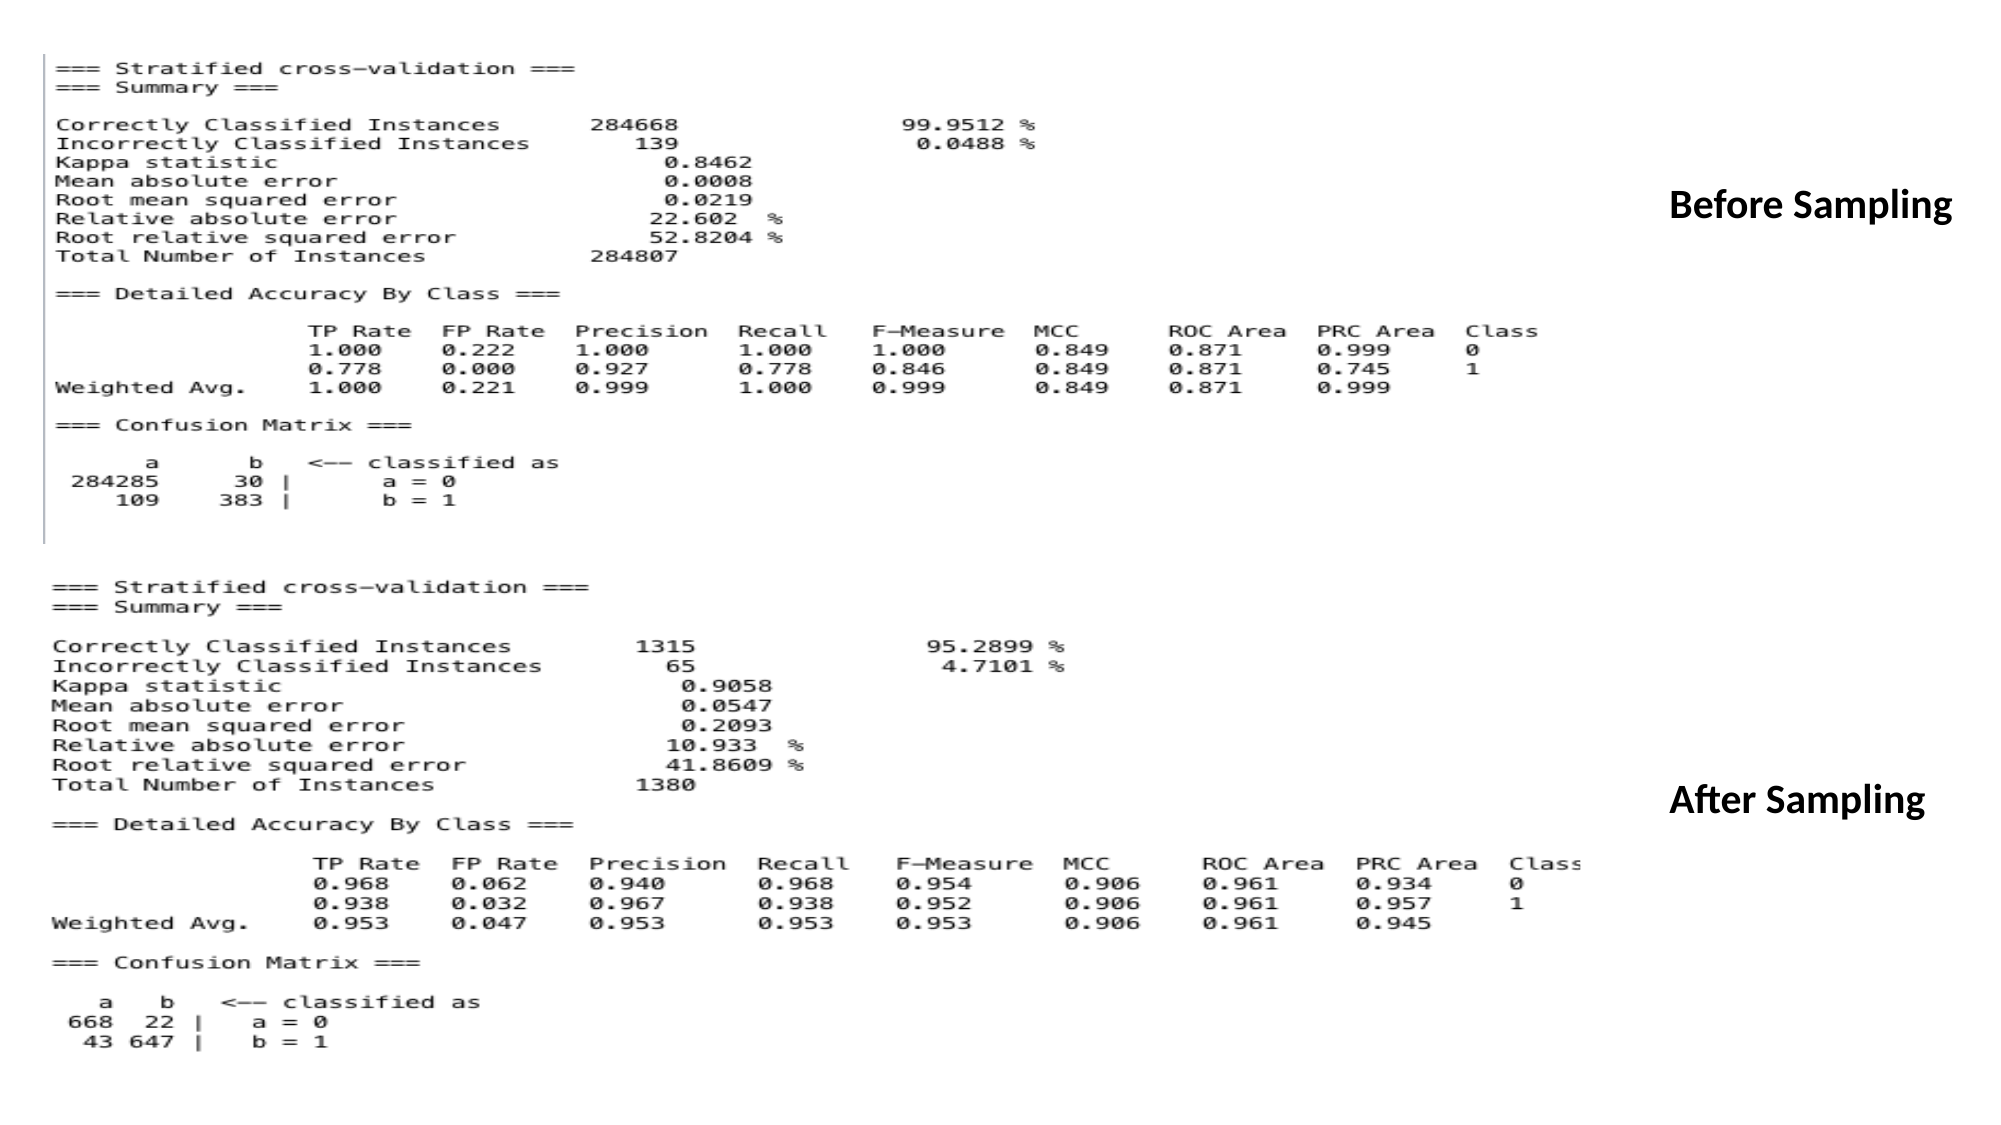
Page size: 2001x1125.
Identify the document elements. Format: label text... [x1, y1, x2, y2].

text_box After Sampling [1654, 764, 1979, 830]
picture [43, 54, 1581, 544]
text_box Before Sampling [1654, 169, 1979, 236]
picture [43, 578, 1581, 1082]
